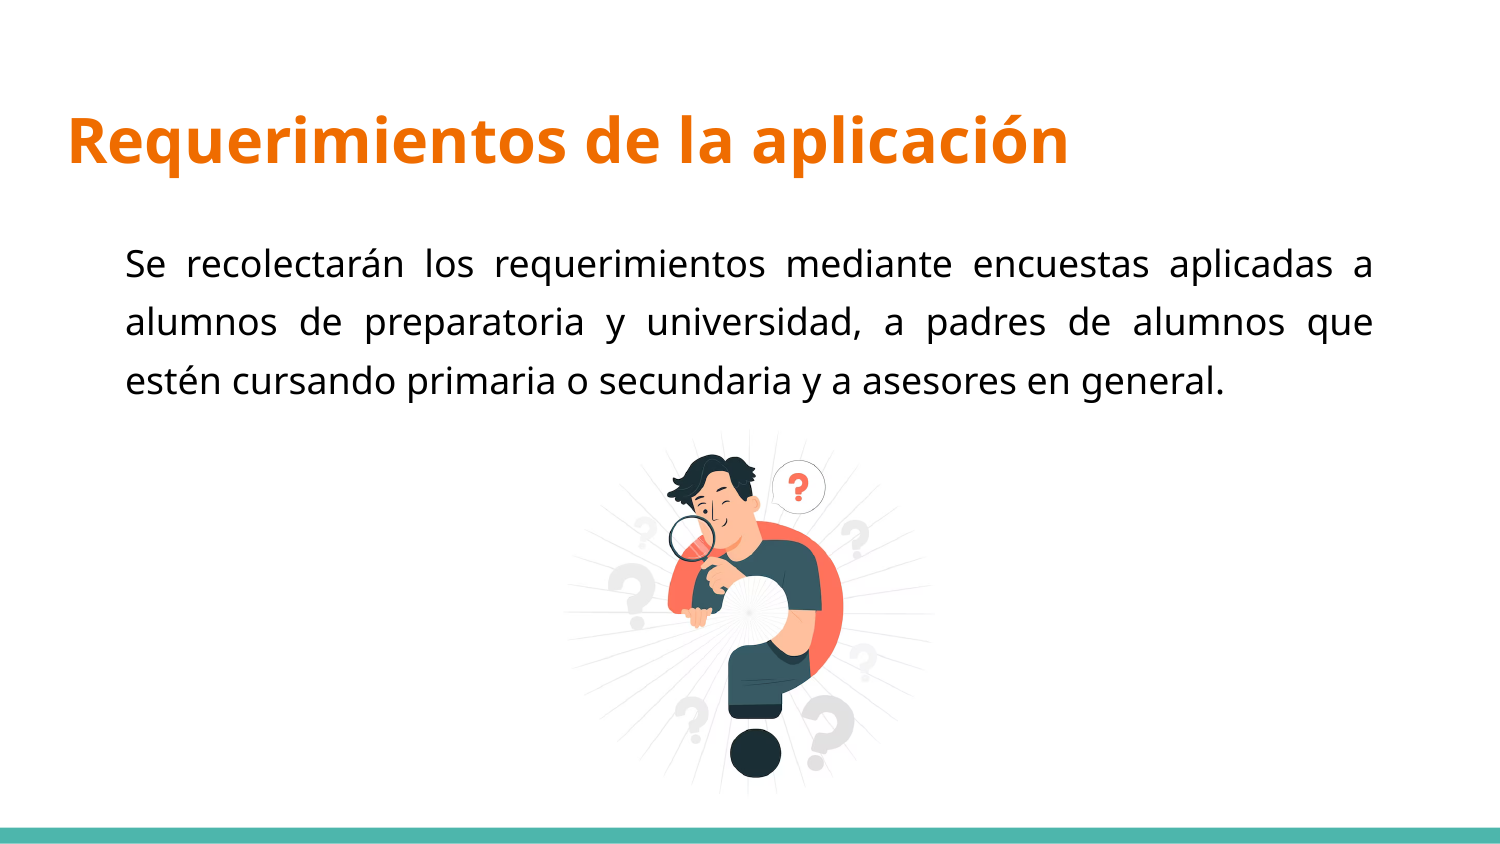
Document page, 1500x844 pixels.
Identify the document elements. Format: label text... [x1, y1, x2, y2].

picture [558, 421, 942, 804]
list Se recolectarán los requerimientos mediante encuestas aplicadas a alumnos de preparatoria y universidad, a padres de alumnos que estén cursando primaria o secundaria y a asesores en general. [110, 214, 1390, 422]
title Requerimientos de la aplicación [51, 81, 1449, 198]
